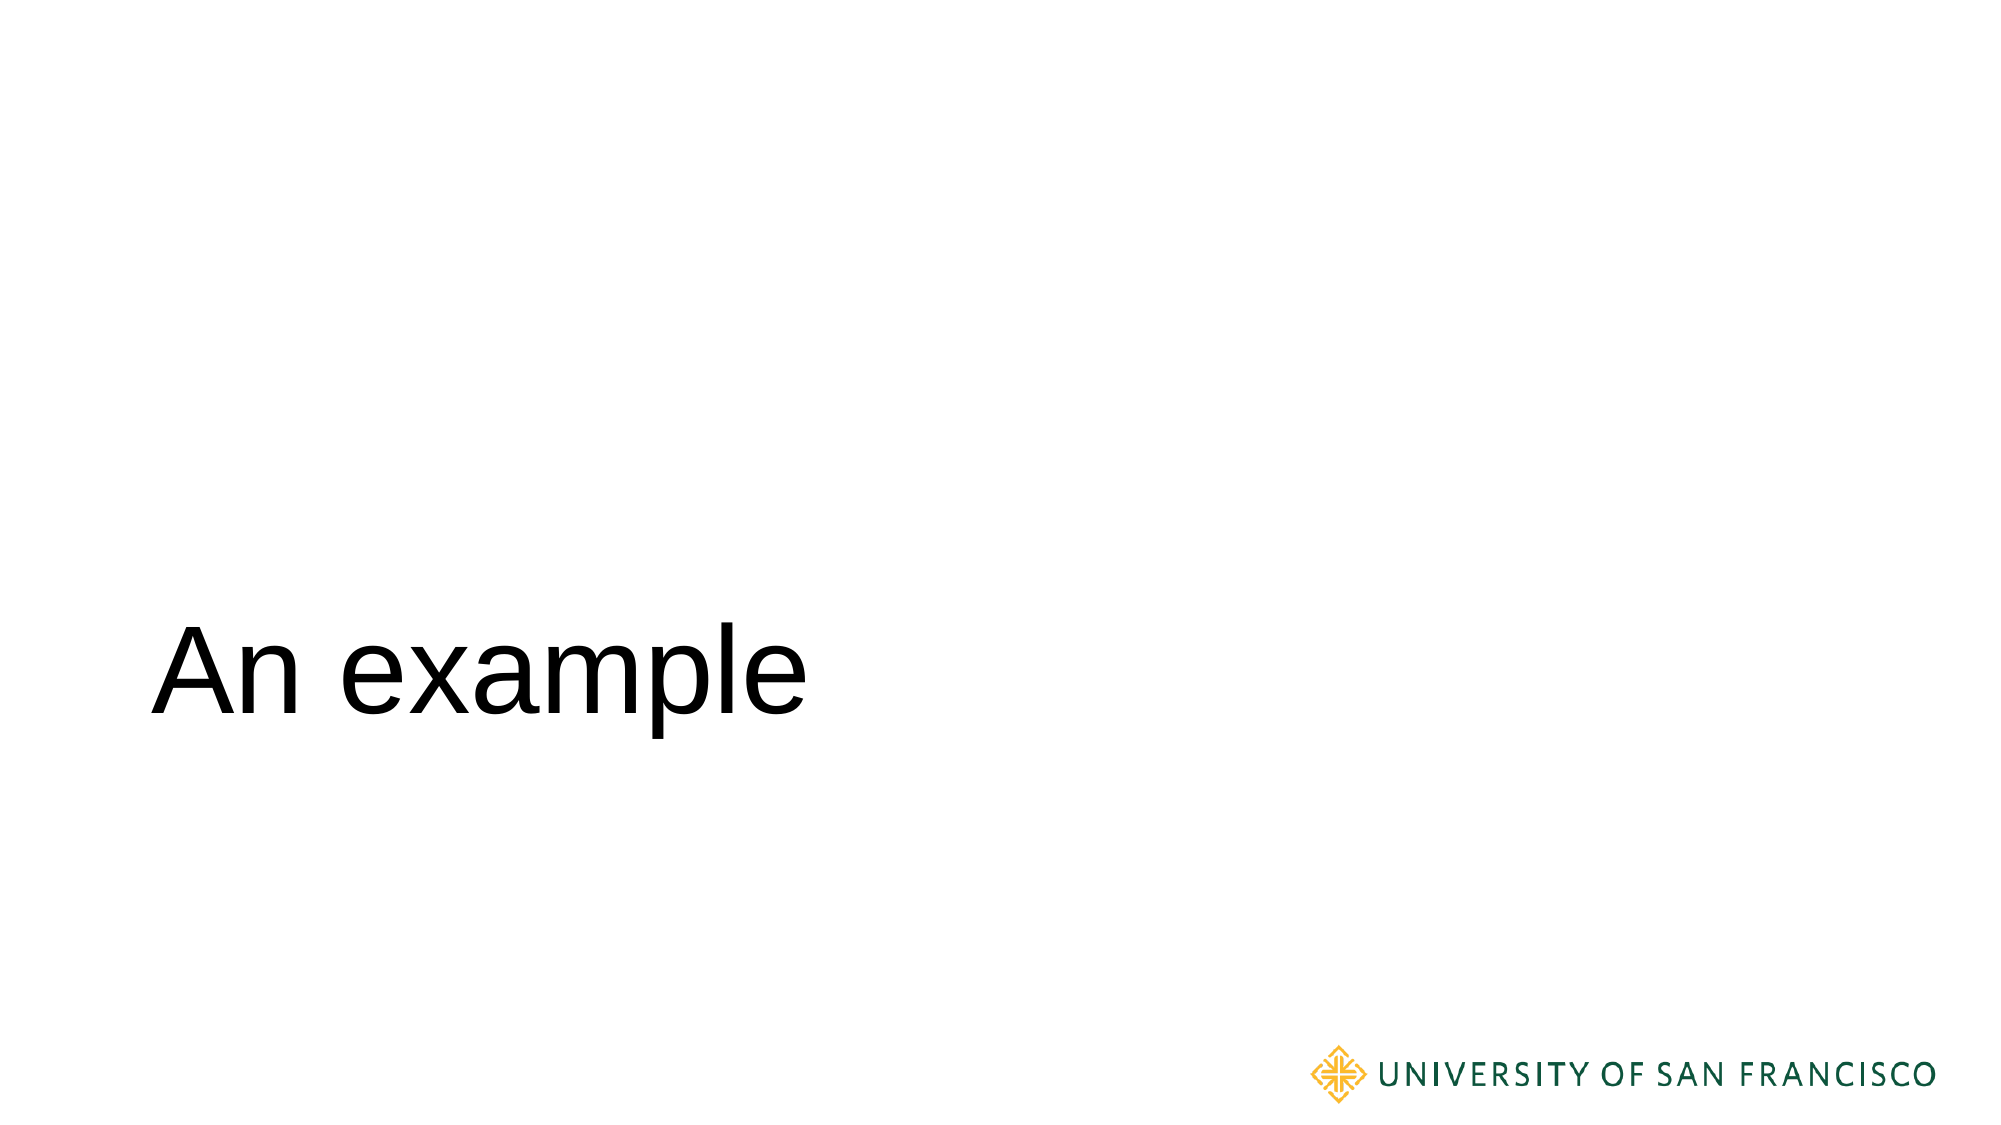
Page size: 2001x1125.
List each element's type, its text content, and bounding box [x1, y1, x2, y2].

title An example [136, 280, 1862, 749]
